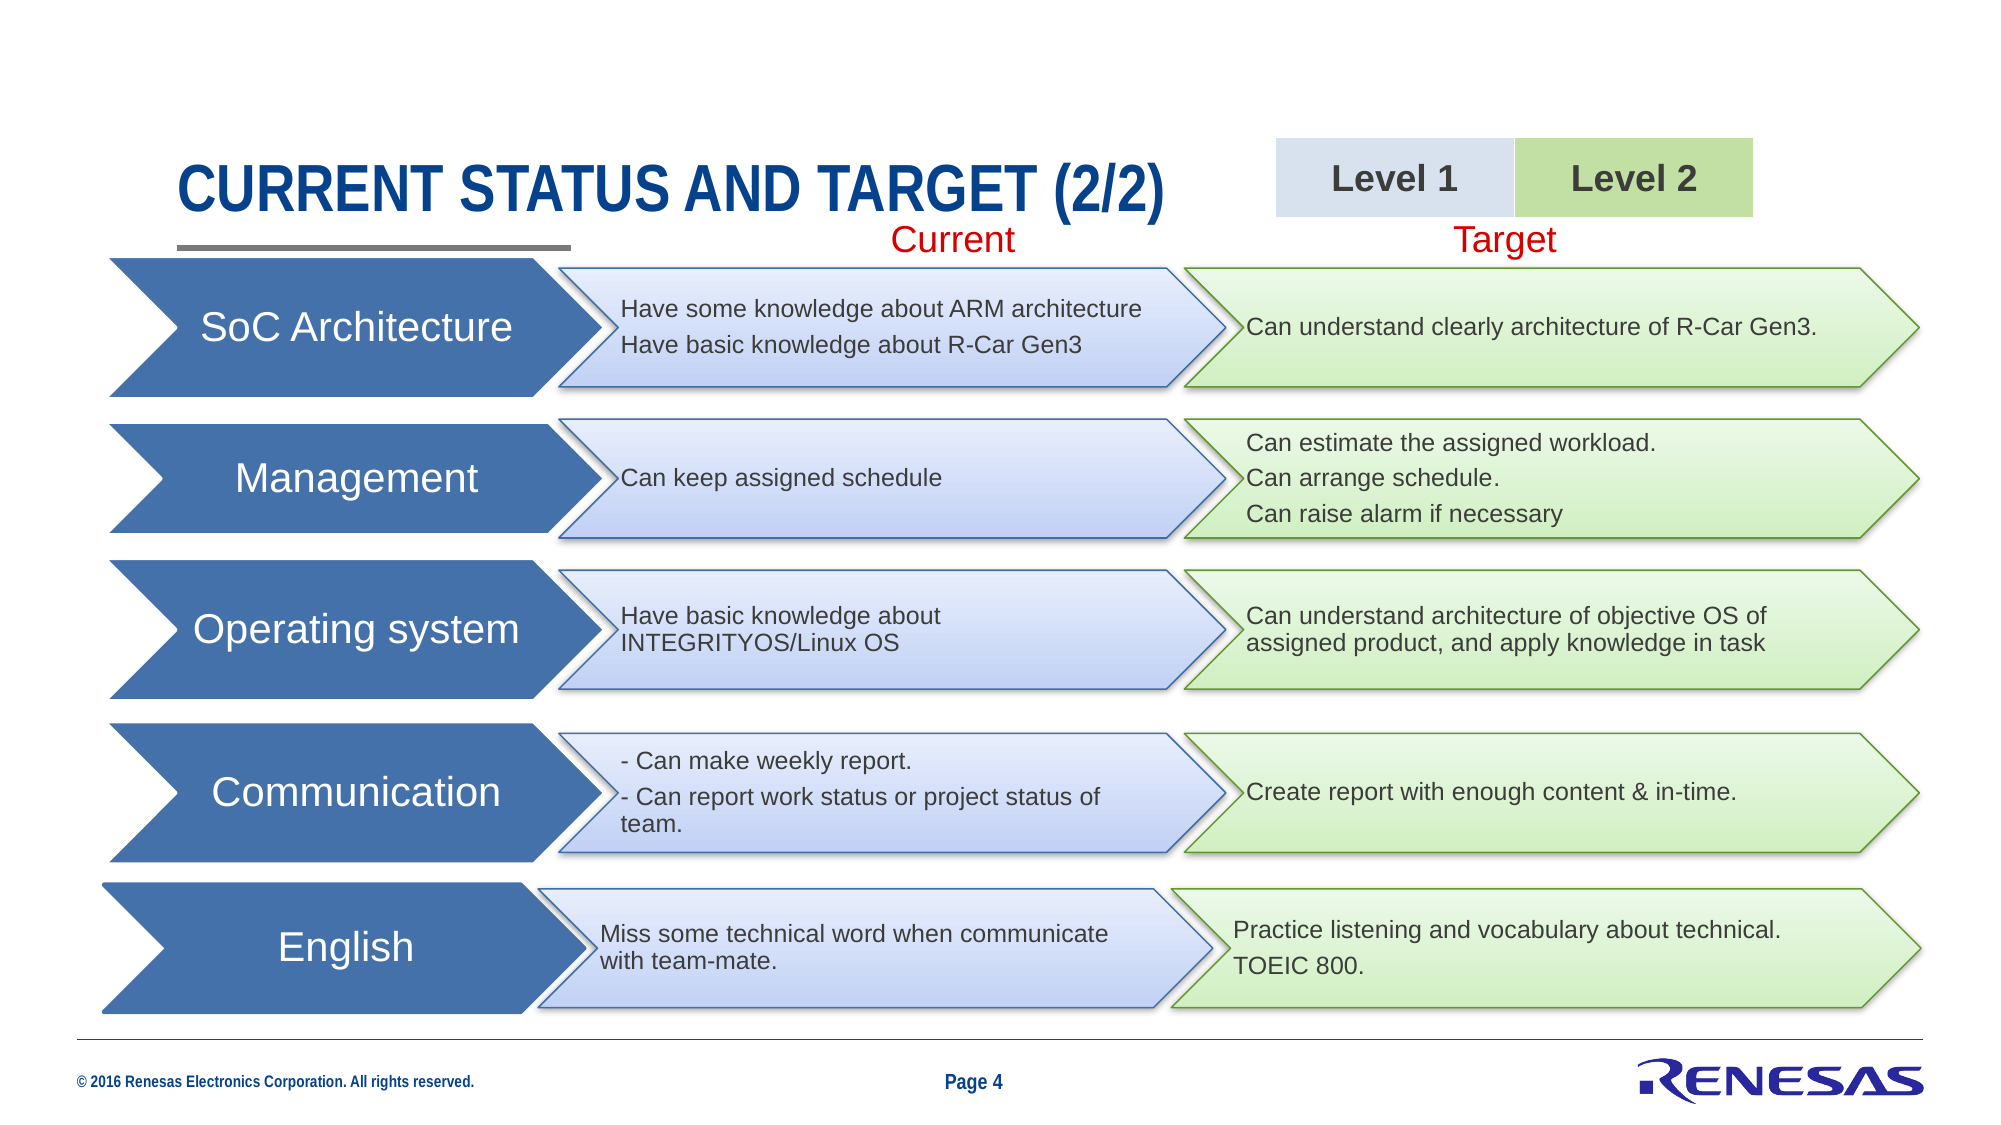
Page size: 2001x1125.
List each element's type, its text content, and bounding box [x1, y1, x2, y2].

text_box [74, 255, 1951, 1013]
table_header Level 2 [1515, 138, 1753, 217]
text_box Target [1438, 207, 1573, 251]
title Current status and target (2/2) [177, 153, 1438, 227]
slide_number Page 4 [944, 1068, 1056, 1095]
table_header Level 1 [1276, 138, 1514, 217]
picture [1635, 1056, 1927, 1106]
text_box Current [875, 207, 1031, 251]
